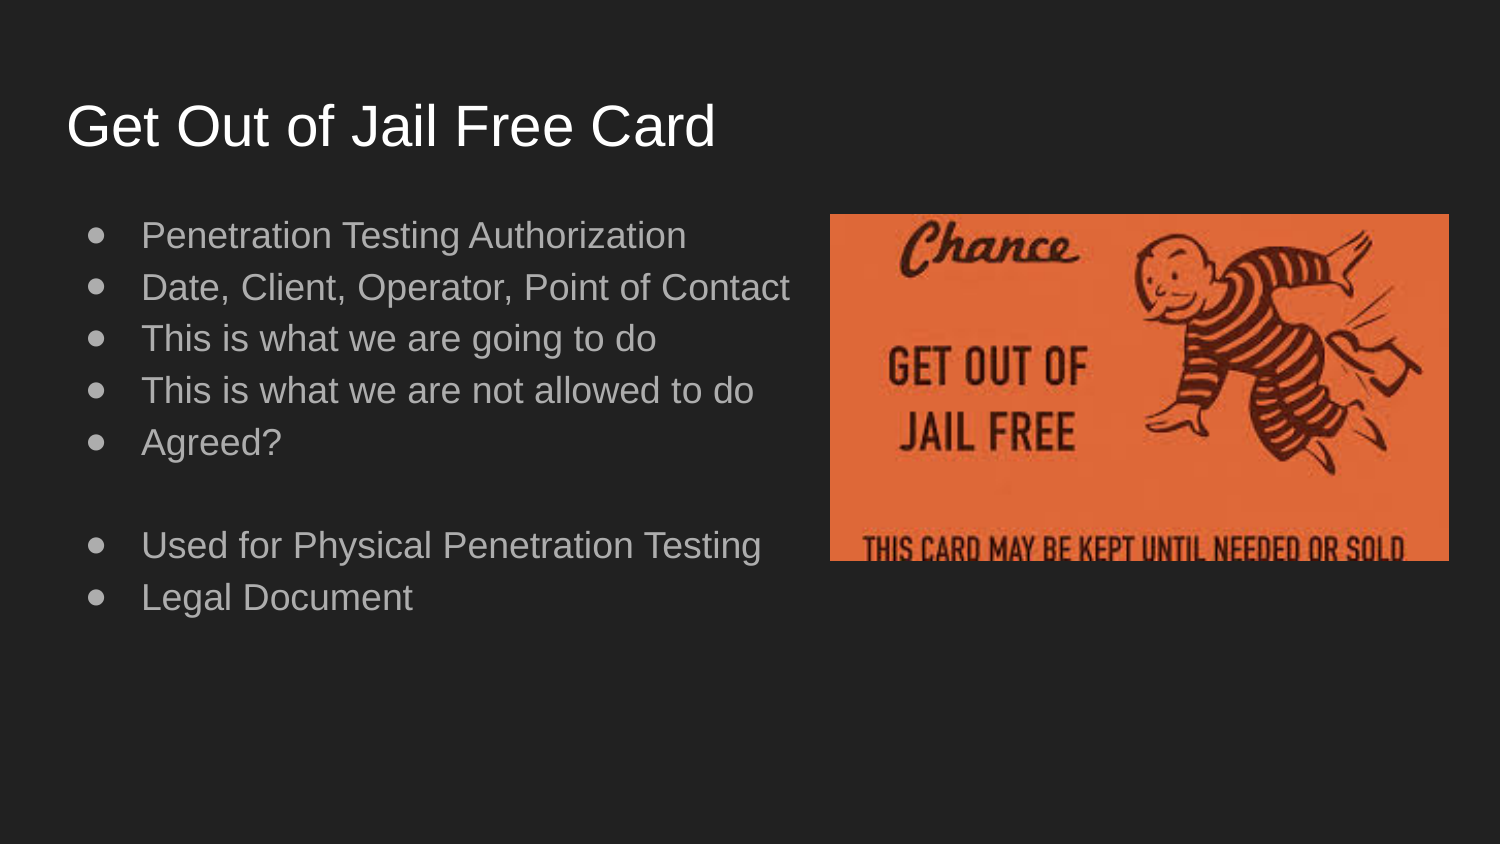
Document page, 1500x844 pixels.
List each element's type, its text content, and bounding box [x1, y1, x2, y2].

picture [829, 213, 1450, 561]
list Penetration Testing Authorization Date, Client, Operator, Point of Contact This is what we are going to do This is what we are not allowed to do Agreed? Used for Physical Penetration Testing Legal Document [51, 189, 1449, 750]
title Get Out of Jail Free Card [51, 72, 1449, 167]
